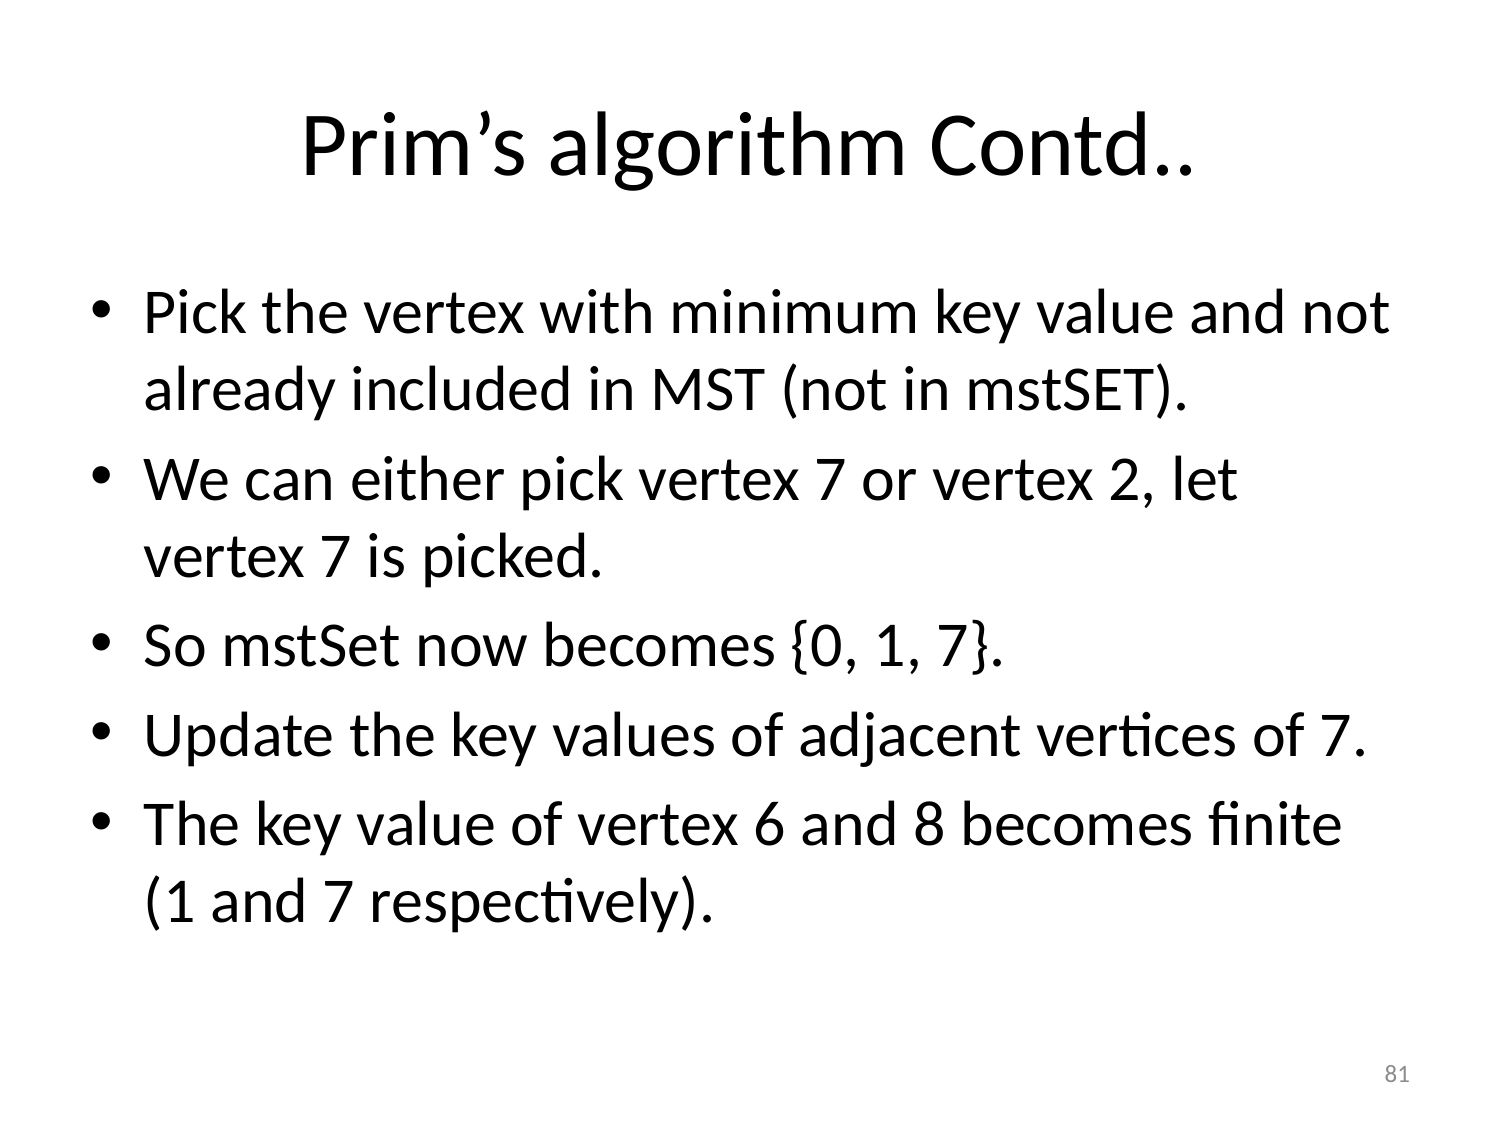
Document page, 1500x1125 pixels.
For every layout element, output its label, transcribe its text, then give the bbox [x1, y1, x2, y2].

title Prim’s algorithm Contd.. [75, 45, 1425, 233]
list Pick the vertex with minimum key value and not already included in MST (not in mstSET). We can either pick vertex 7 or vertex 2, let vertex 7 is picked. So mstSet now becomes {0, 1, 7}. Update the key values of adjacent vertices of 7. The key value of vertex 6 and 8 becomes finite (1 and 7 respectively). [75, 262, 1425, 1005]
slide_number 81 [1074, 1042, 1425, 1103]
